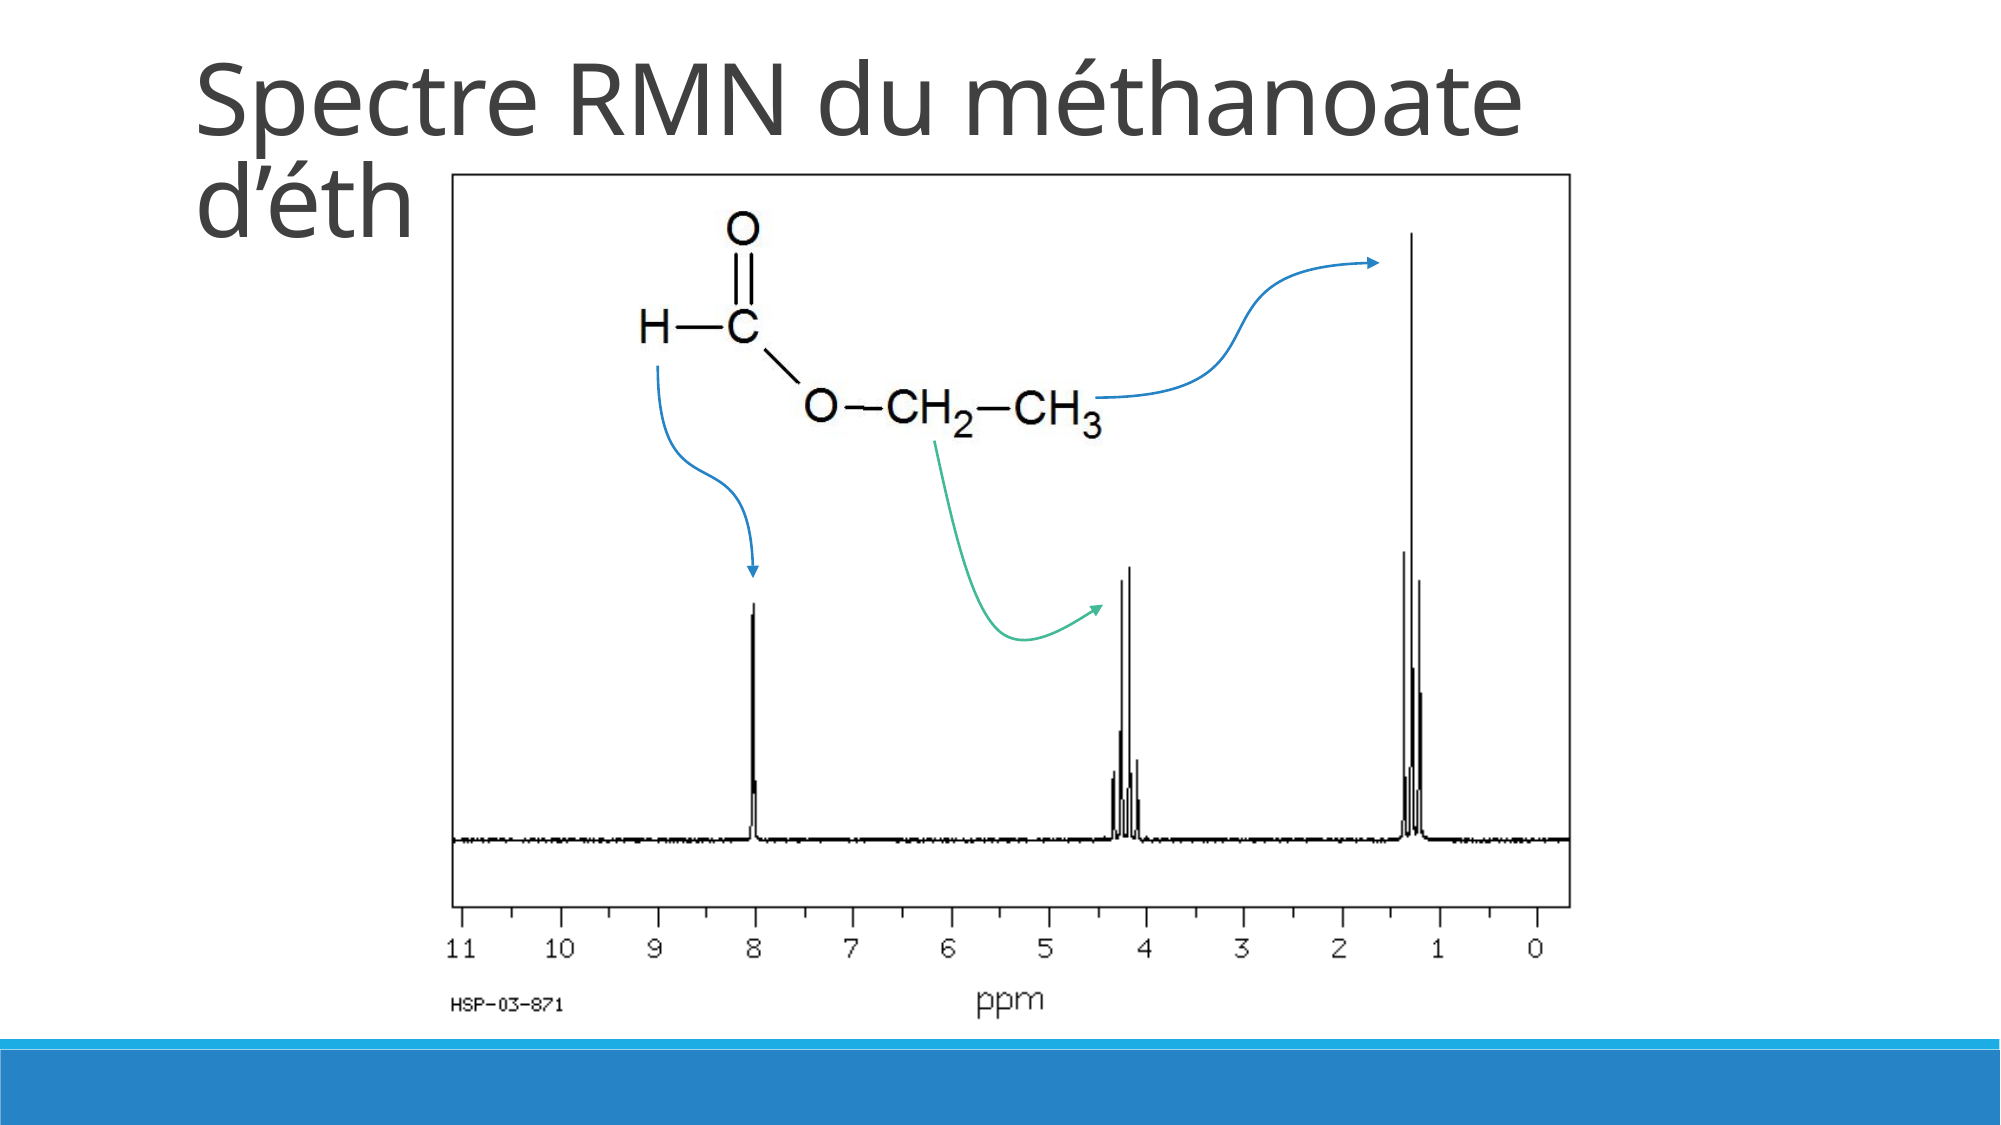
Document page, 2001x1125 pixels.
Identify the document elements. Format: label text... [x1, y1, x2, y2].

text_box Spectre RMN du méthanoate d’éthyle [179, 46, 1830, 158]
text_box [598, 423, 813, 520]
picture [413, 157, 1596, 1026]
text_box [1094, 262, 1381, 399]
